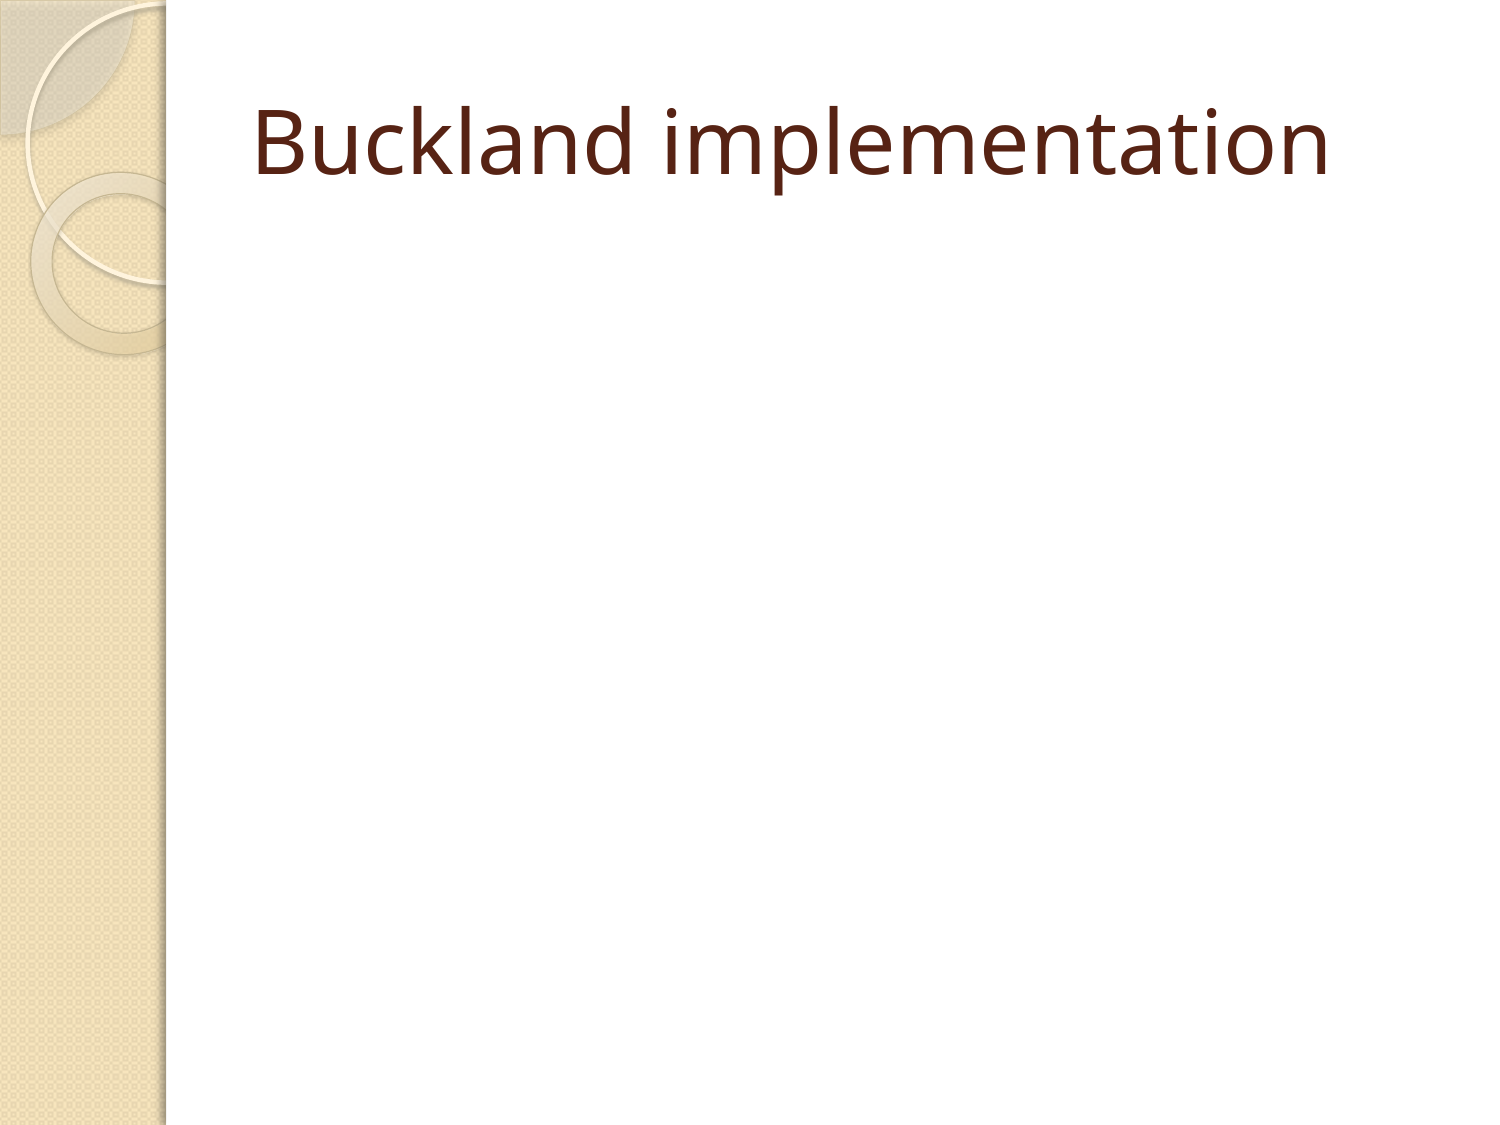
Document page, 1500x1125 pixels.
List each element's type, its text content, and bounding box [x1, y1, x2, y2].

title Buckland implementation [235, 45, 1466, 233]
